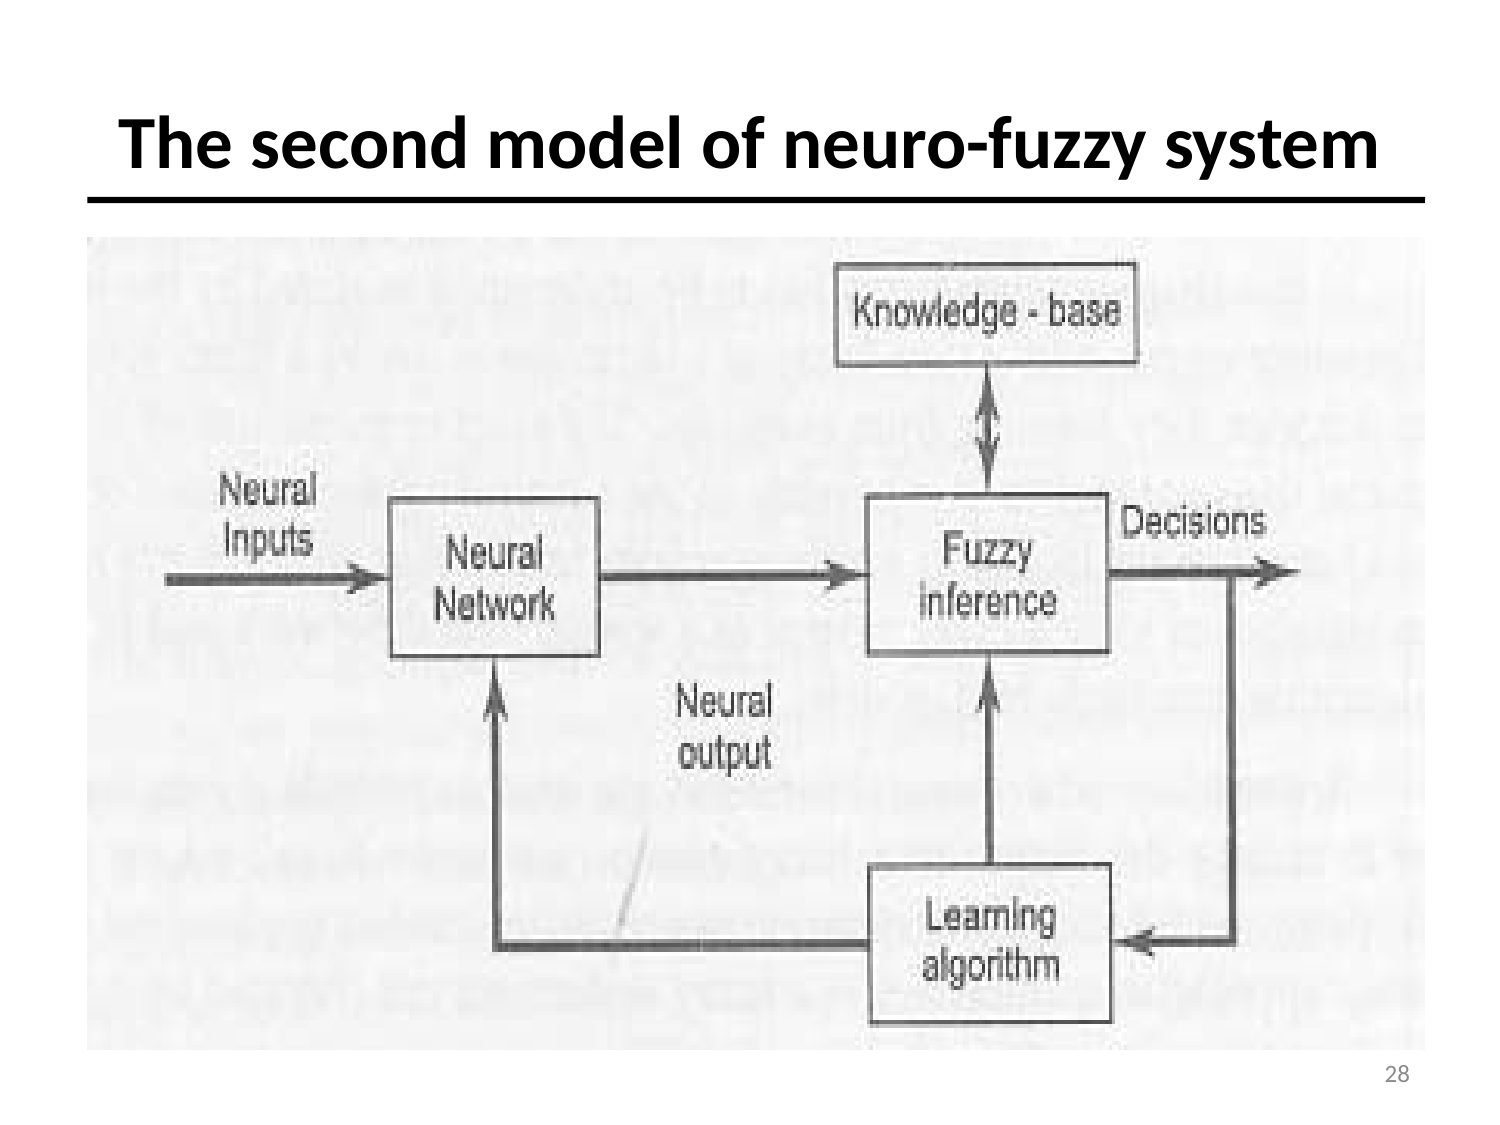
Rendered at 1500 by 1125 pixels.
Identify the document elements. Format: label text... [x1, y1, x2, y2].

title The second model of neuro-fuzzy system [75, 45, 1425, 233]
slide_number 28 [1074, 1057, 1425, 1103]
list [87, 237, 1426, 1051]
